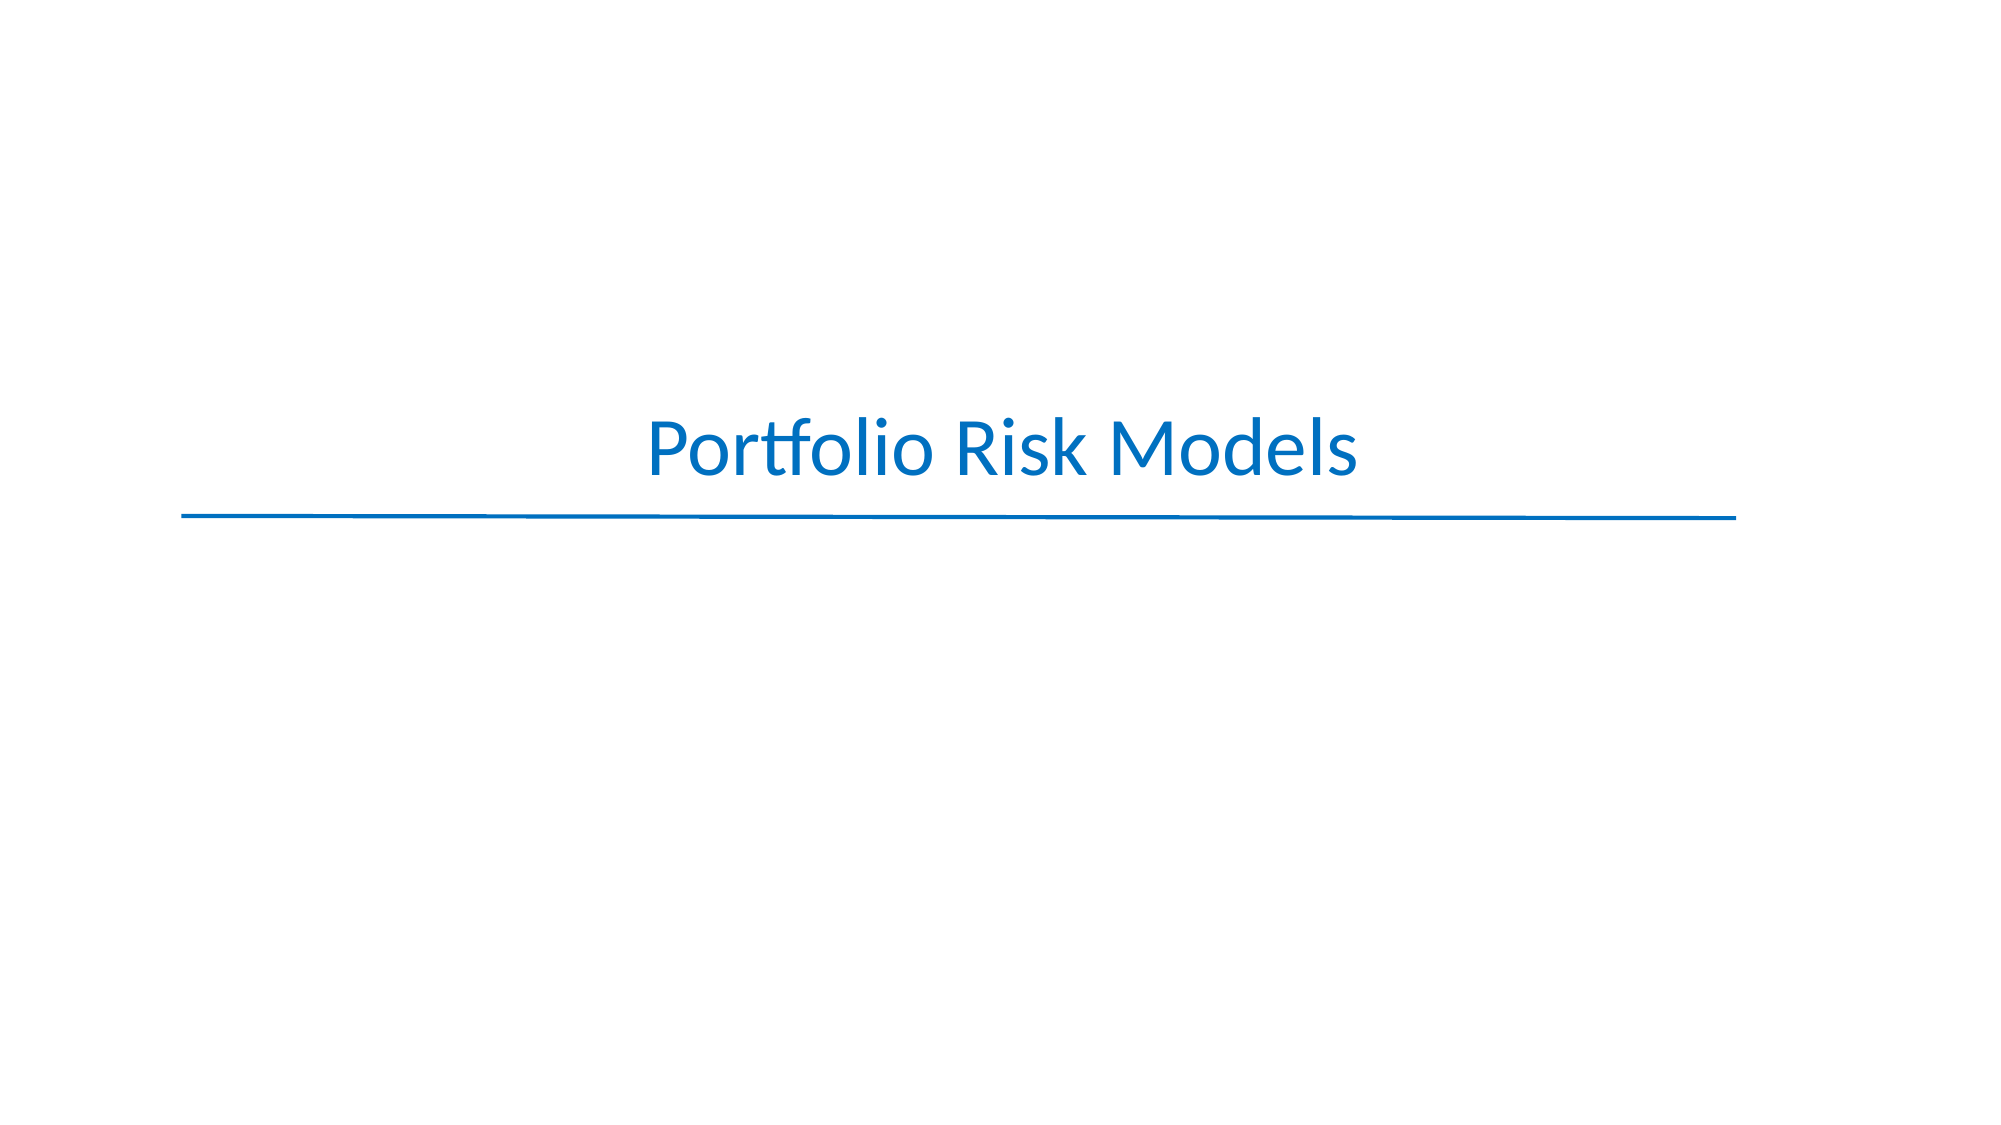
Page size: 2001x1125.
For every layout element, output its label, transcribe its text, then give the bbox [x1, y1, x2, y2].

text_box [181, 515, 1737, 519]
text_box Portfolio Risk Models [396, 384, 1610, 496]
